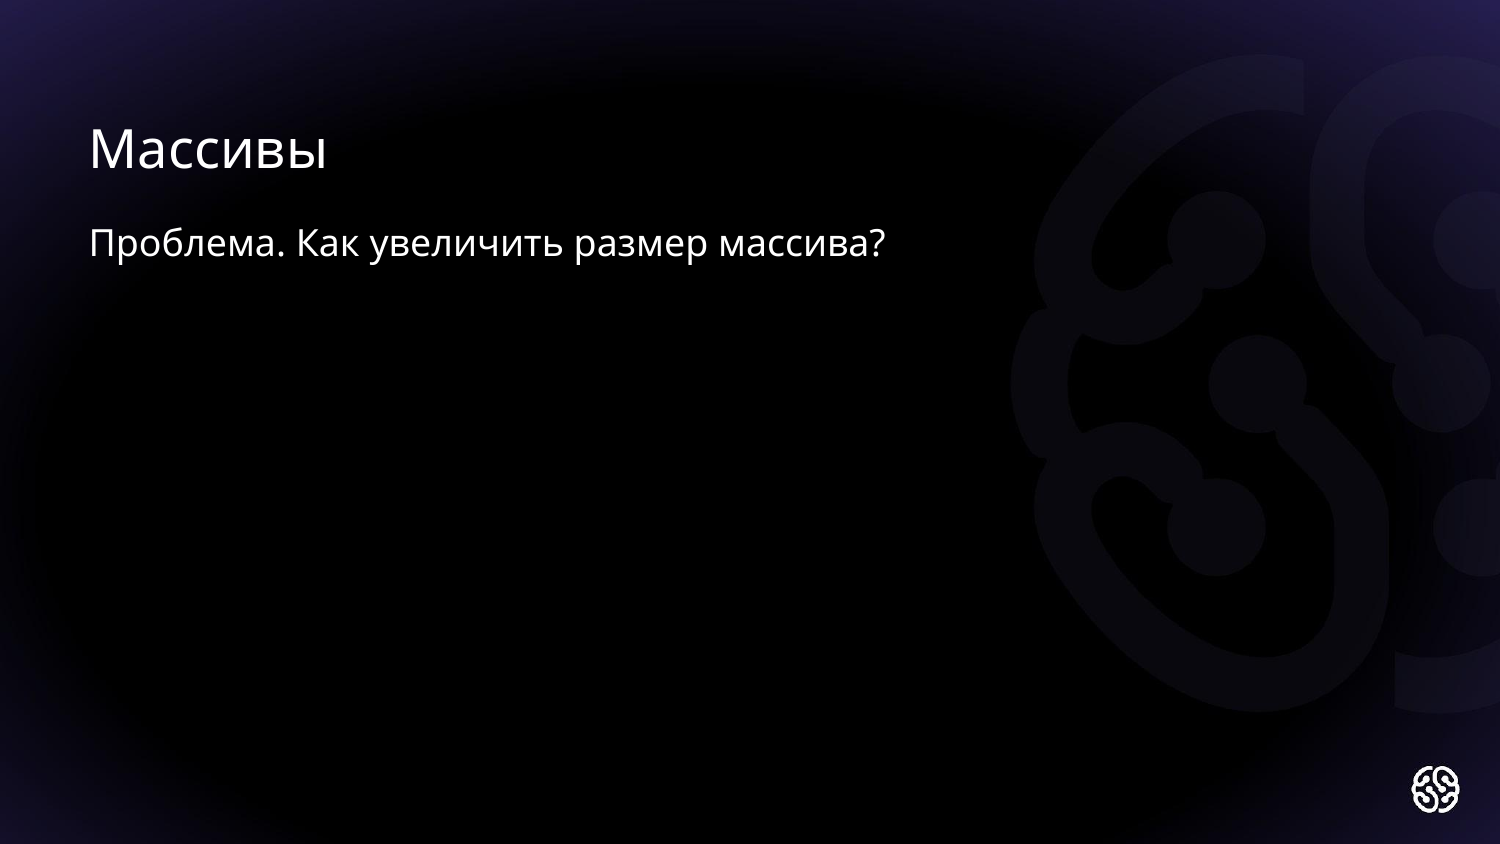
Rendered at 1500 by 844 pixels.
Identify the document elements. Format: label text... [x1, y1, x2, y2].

picture [0, 0, 1500, 844]
subtitle Массивы [88, 0, 1412, 398]
